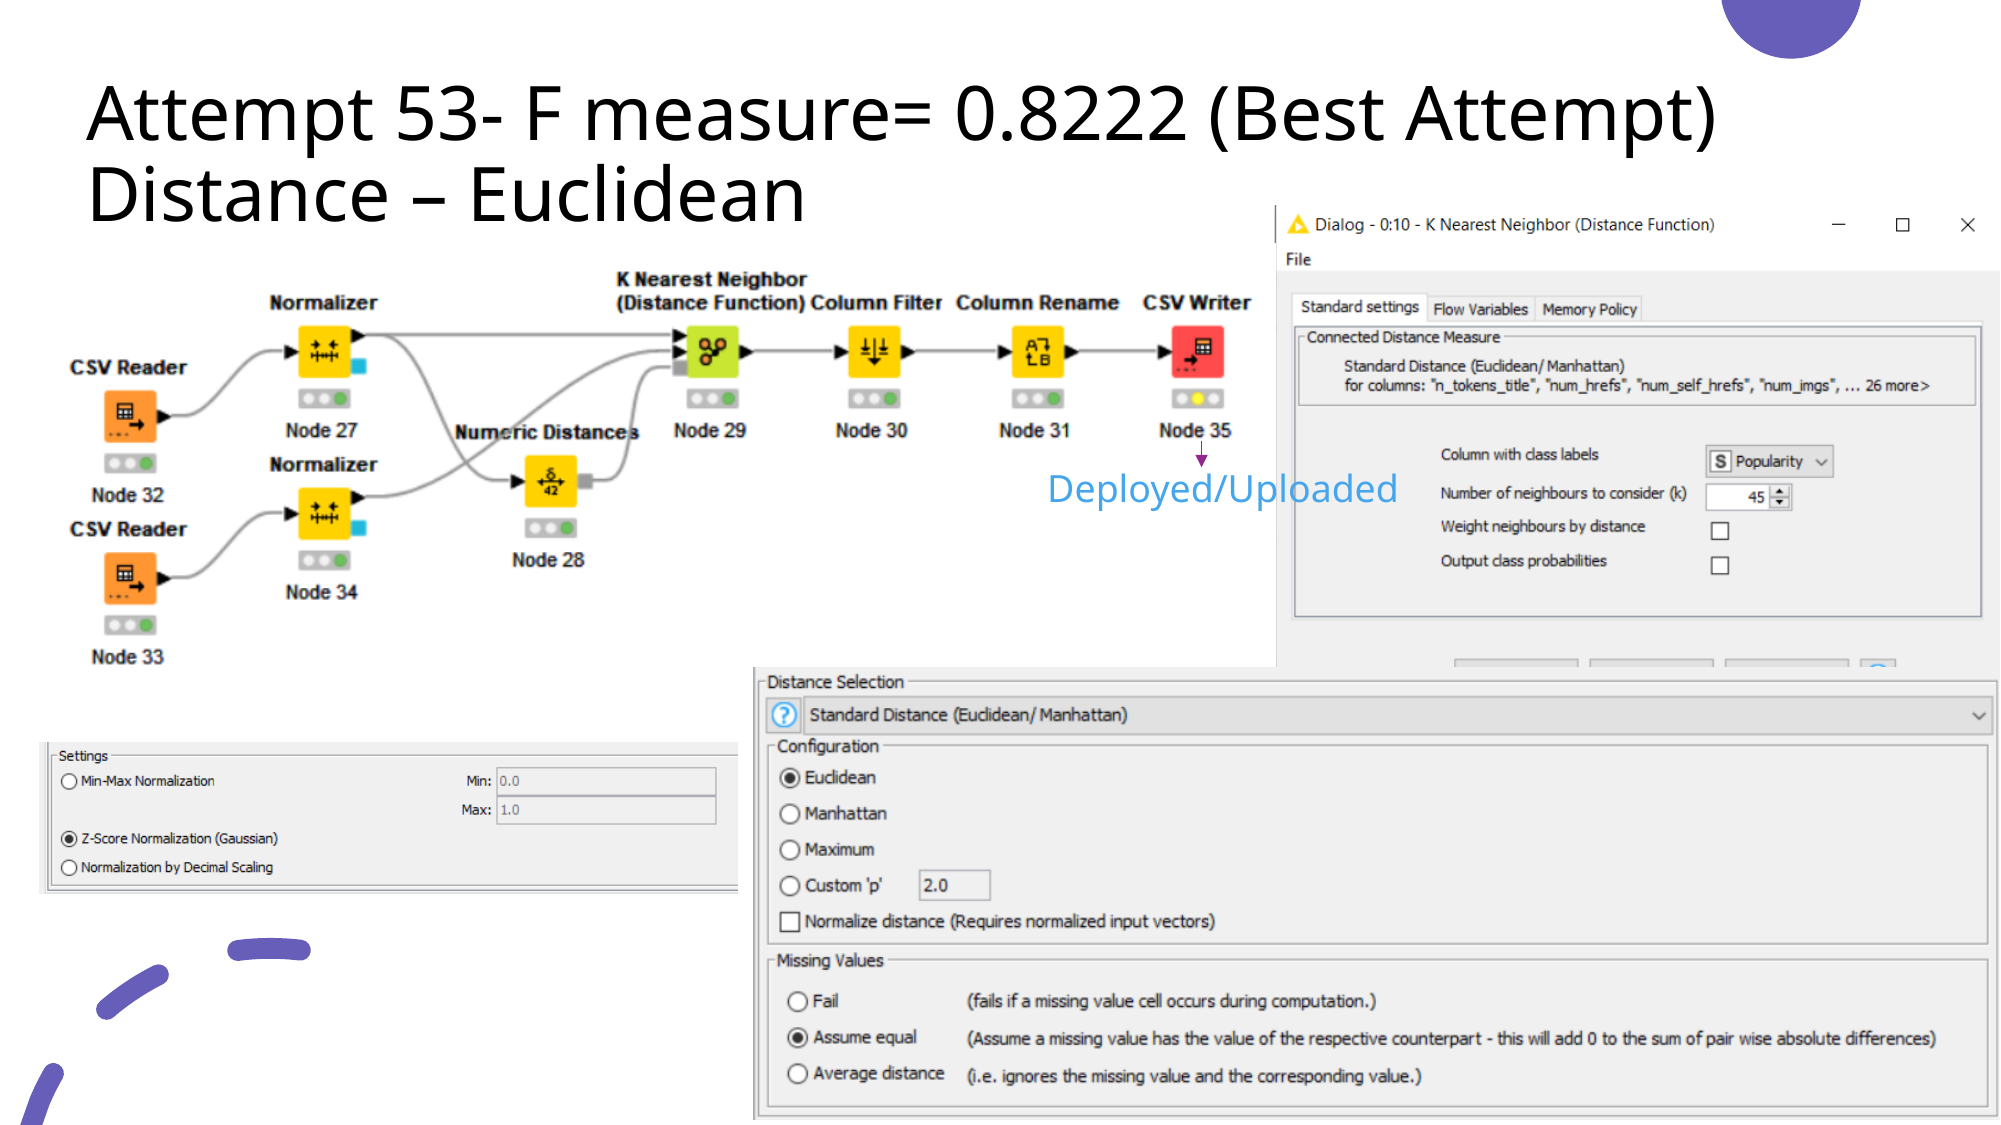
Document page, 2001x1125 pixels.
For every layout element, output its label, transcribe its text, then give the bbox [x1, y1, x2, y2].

title Attempt 53- F measure= 0.8222 (Best Attempt) Distance – Euclidean [70, 47, 1796, 243]
picture [39, 742, 738, 894]
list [51, 243, 1276, 692]
picture [753, 205, 2000, 1121]
